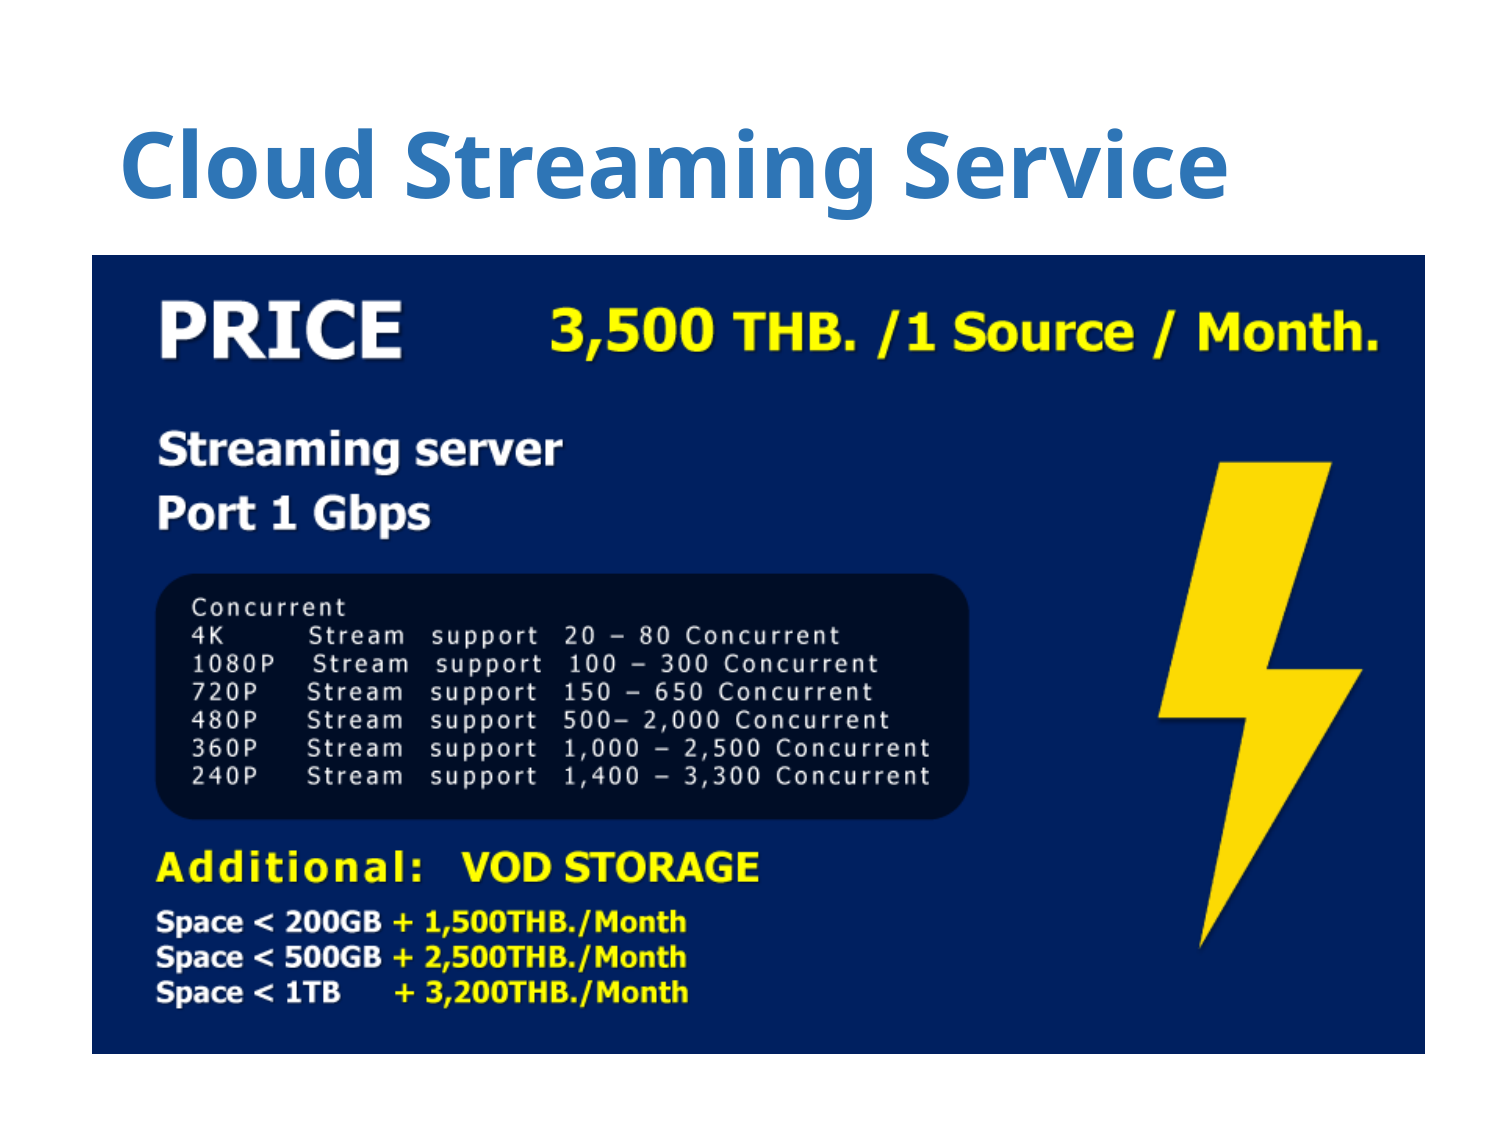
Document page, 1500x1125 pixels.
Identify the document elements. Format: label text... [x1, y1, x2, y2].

title Cloud Streaming Service [103, 59, 1397, 255]
picture [92, 255, 1425, 1054]
